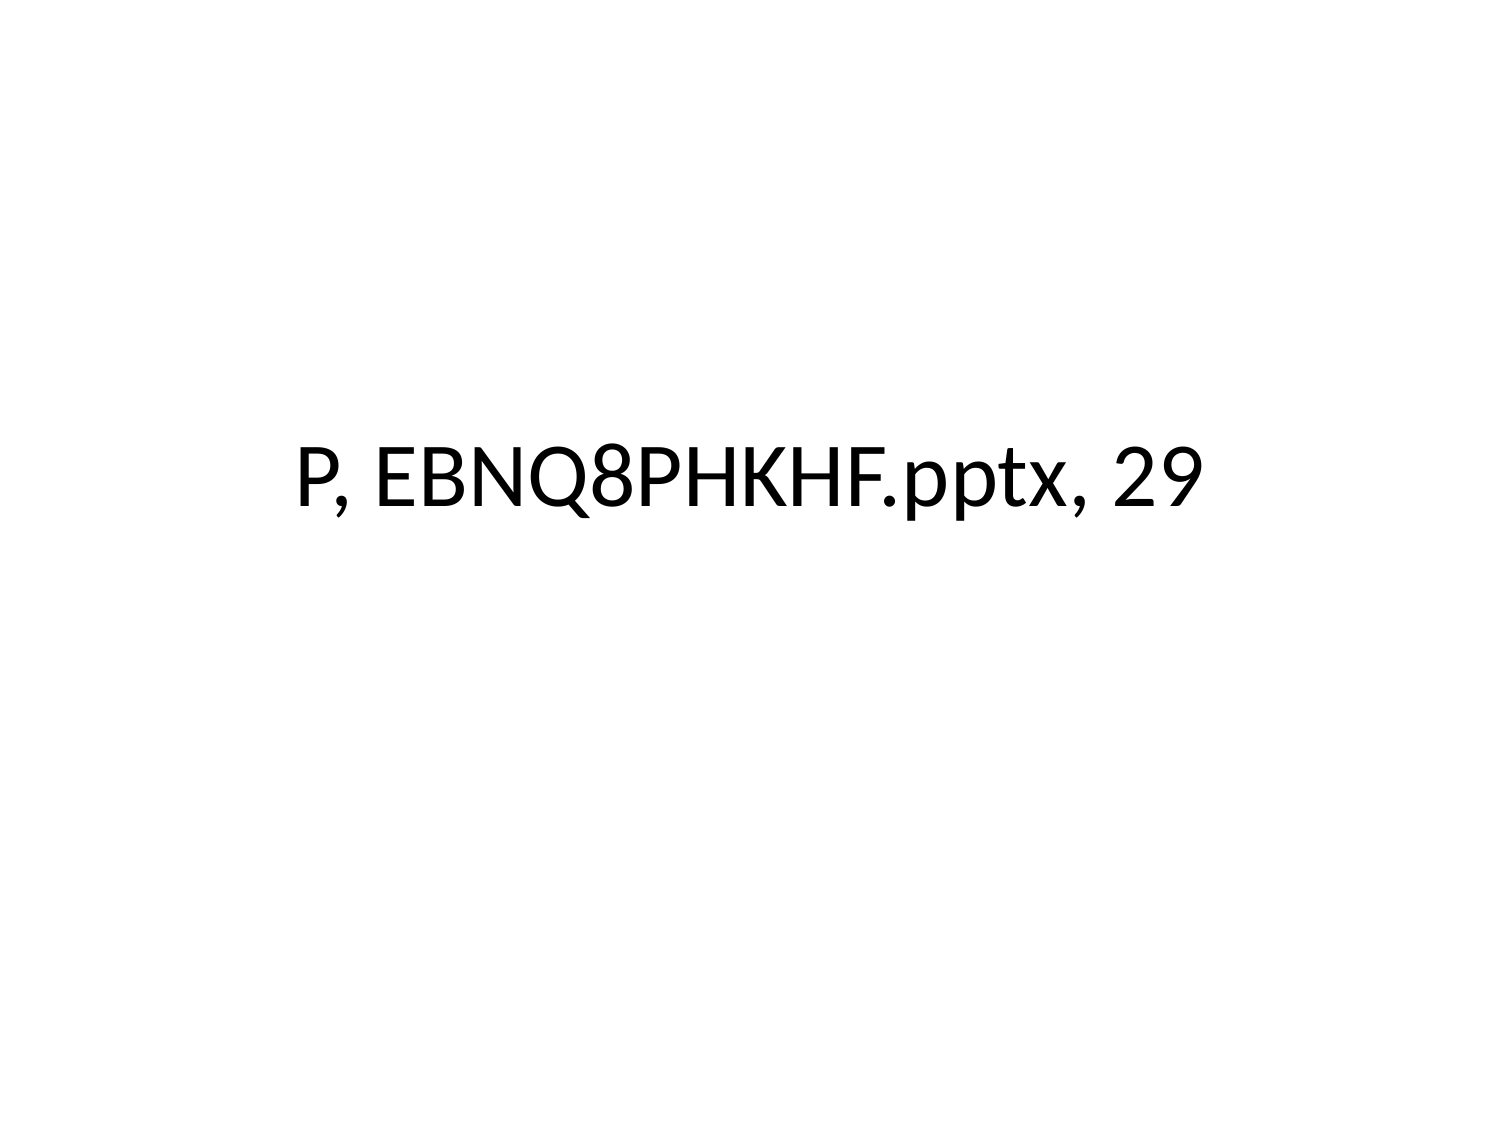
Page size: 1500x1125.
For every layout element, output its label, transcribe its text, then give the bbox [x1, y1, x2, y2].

title P, EBNQ8PHKHF.pptx, 29 [112, 349, 1388, 591]
